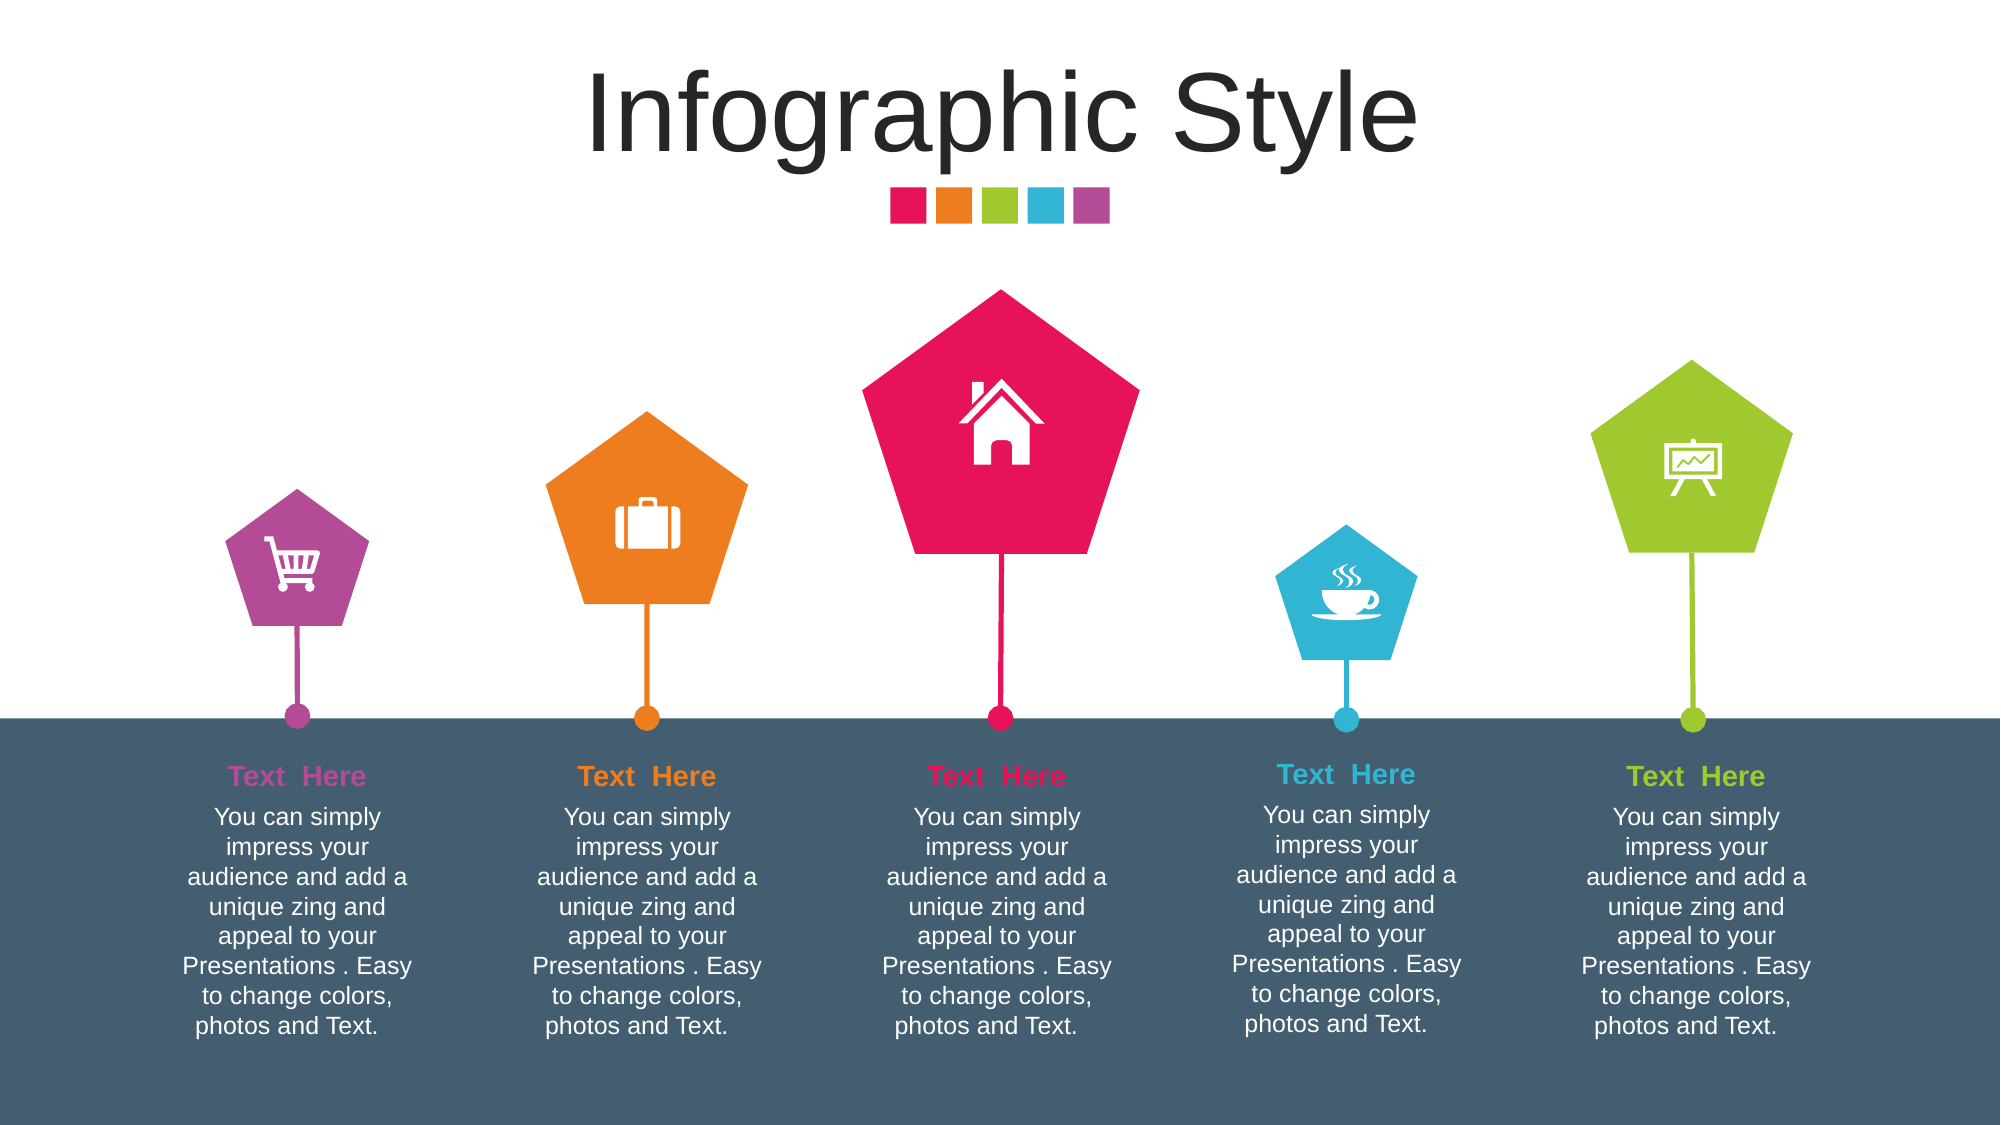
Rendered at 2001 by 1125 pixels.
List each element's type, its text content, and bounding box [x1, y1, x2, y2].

text_box [263, 534, 321, 593]
text_box [860, 287, 1142, 555]
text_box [514, 749, 780, 1051]
text_box [1589, 358, 1795, 554]
text_box [956, 376, 1048, 466]
text_box [1663, 437, 1724, 498]
text_box [670, 505, 682, 550]
text_box [0, 717, 2000, 1125]
text_box [1309, 562, 1384, 622]
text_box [1213, 747, 1480, 1049]
list Infographic Style [53, 55, 1952, 175]
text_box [863, 749, 1130, 1051]
text_box [614, 496, 669, 550]
text_box [544, 409, 750, 606]
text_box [164, 749, 430, 1051]
text_box [224, 487, 371, 627]
text_box [1273, 523, 1419, 662]
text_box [1563, 749, 1829, 1051]
